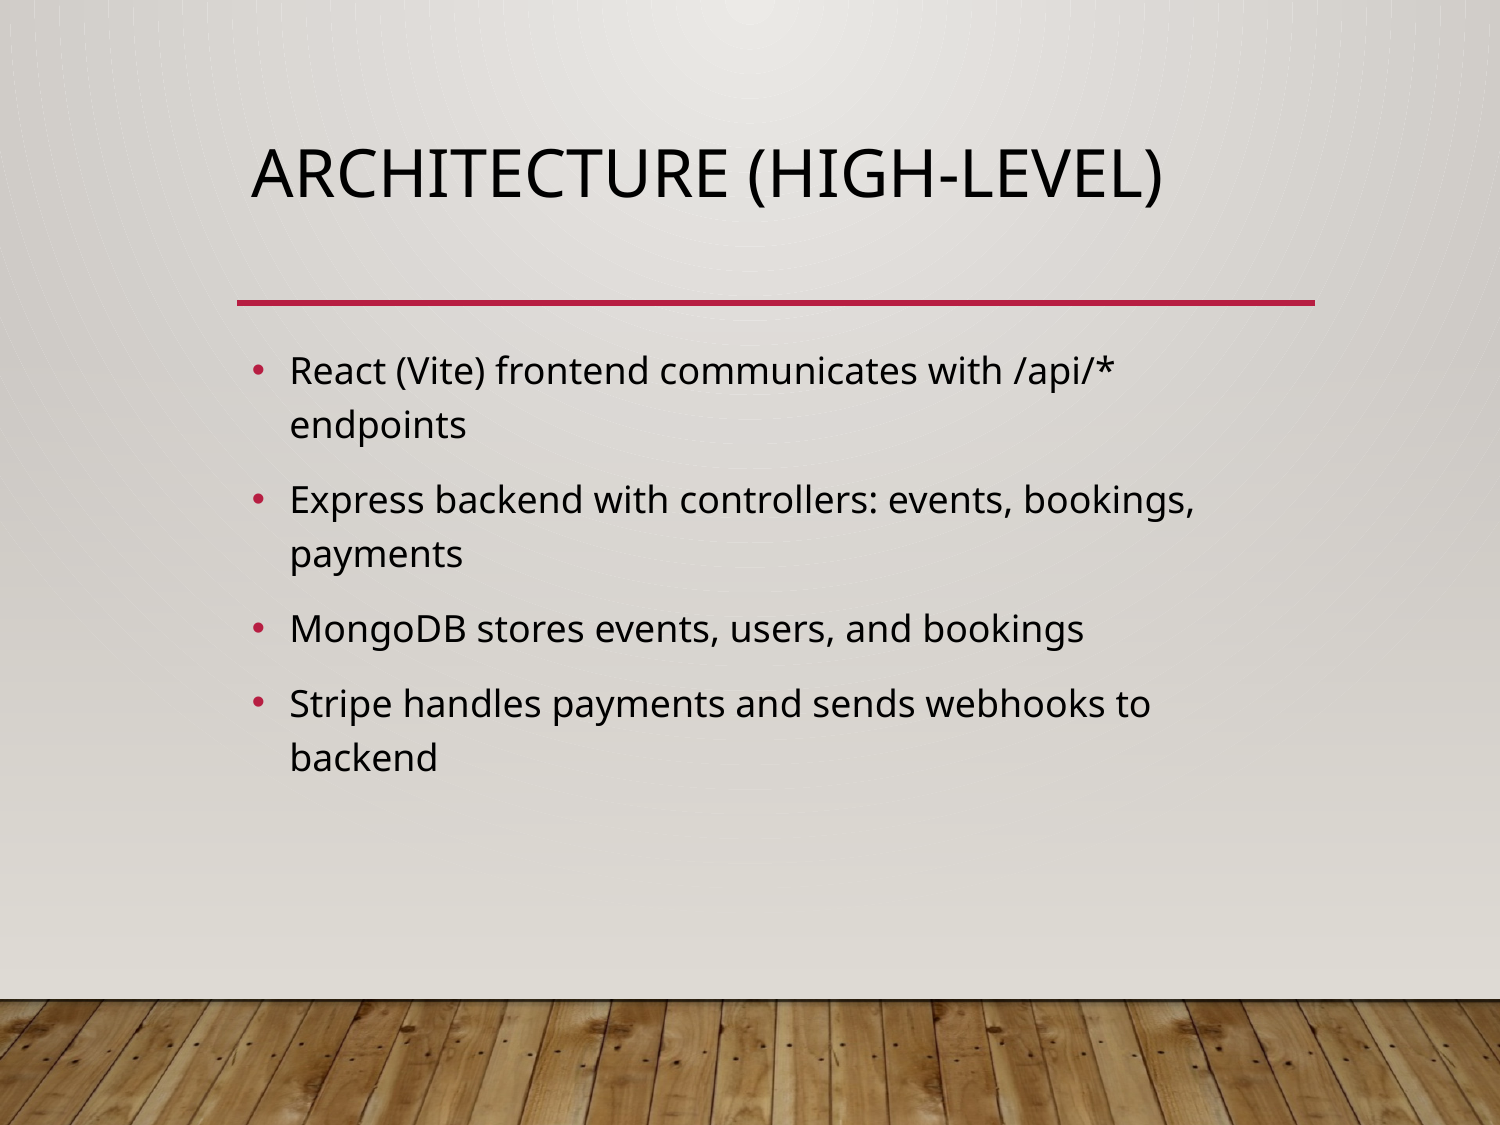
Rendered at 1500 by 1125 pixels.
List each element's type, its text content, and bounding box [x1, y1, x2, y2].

title Architecture (High-level) [236, 131, 1315, 305]
list React (Vite) frontend communicates with /api/* endpoints Express backend with controllers: events, bookings, payments MongoDB stores events, users, and bookings Stripe handles payments and sends webhooks to backend [236, 330, 1315, 897]
picture [0, 999, 1500, 1125]
